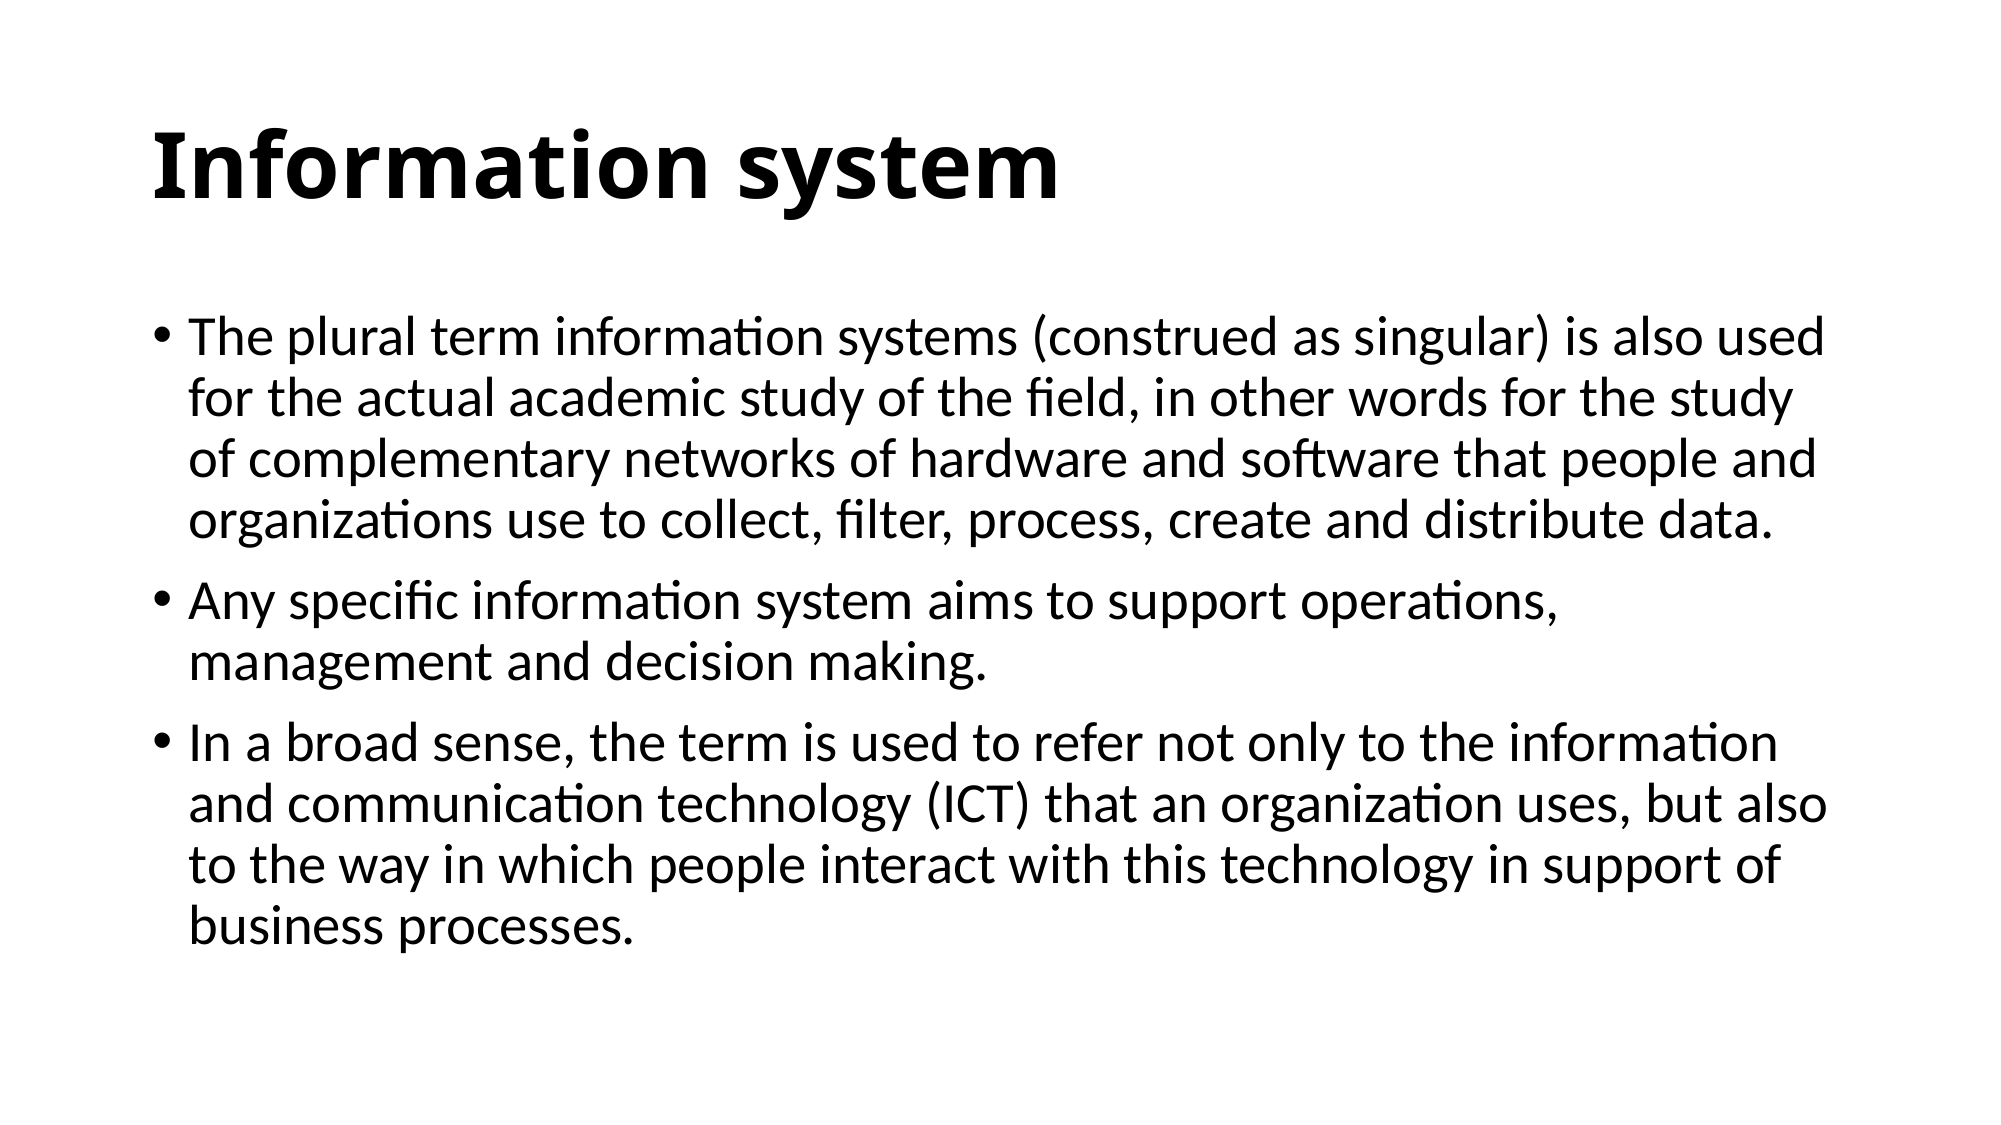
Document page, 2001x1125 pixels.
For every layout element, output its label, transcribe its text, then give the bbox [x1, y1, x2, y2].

list The plural term information systems (construed as singular) is also used for the actual academic study of the field, in other words for the study of complementary networks of hardware and software that people and organizations use to collect, filter, process, create and distribute data. Any specific information system aims to support operations, management and decision making. In a broad sense, the term is used to refer not only to the information and communication technology (ICT) that an organization uses, but also to the way in which people interact with this technology in support of business processes. [137, 299, 1863, 1014]
title Information system [137, 59, 1863, 278]
